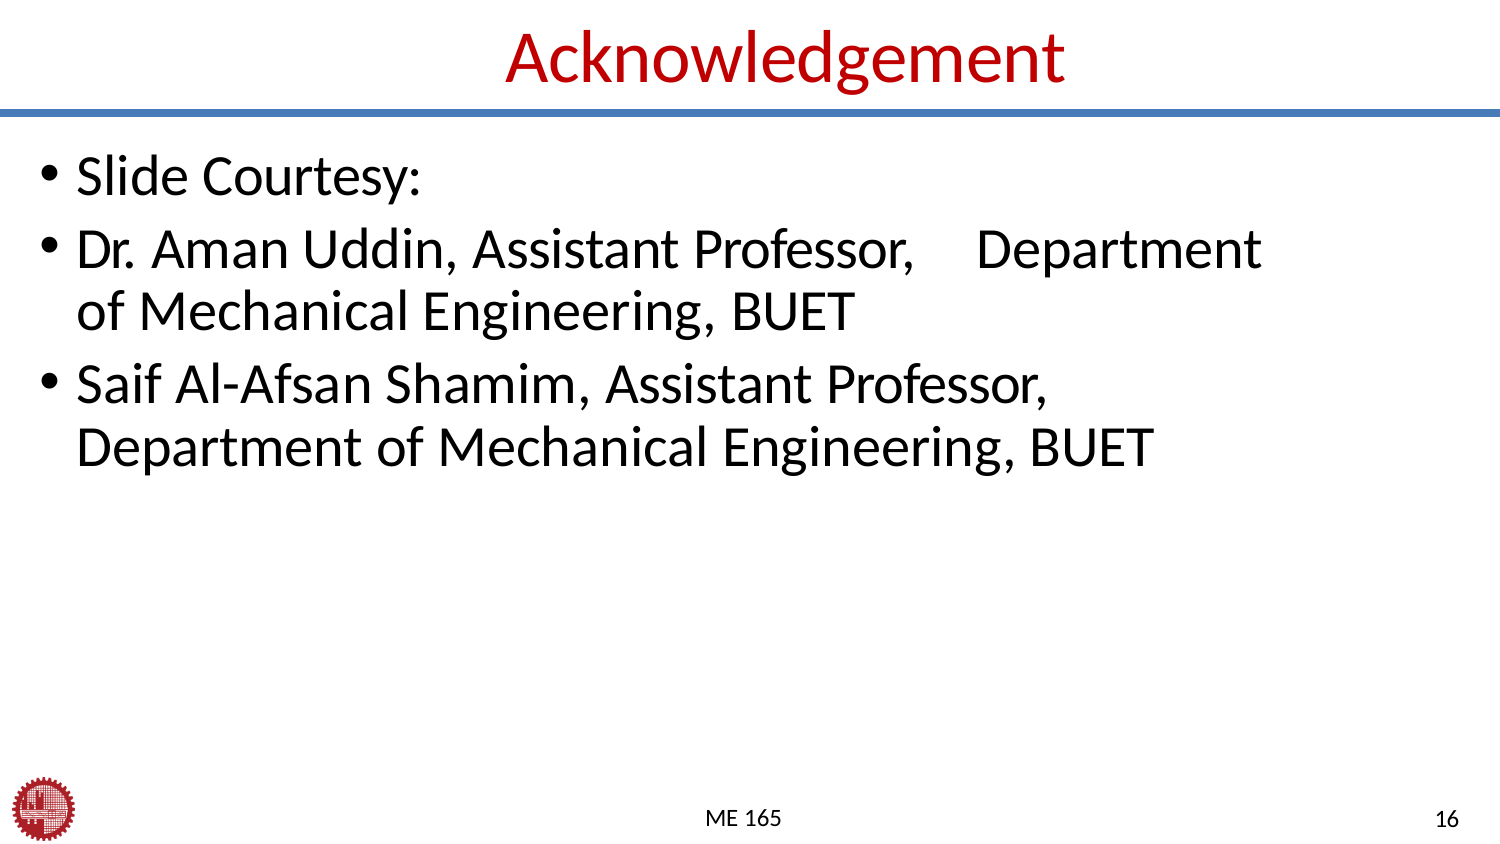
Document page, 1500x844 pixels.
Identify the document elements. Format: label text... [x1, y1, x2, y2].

title Acknowledgement [0, 5, 1500, 149]
picture [12, 777, 75, 841]
text_box Slide Courtesy: Dr. Aman Uddin, Assistant Professor, Department of Mechanical Engineering, BUET Saif Al-Afsan Shamim, Assistant Professor, Department of Mechanical Engineering, BUET [37, 134, 1286, 478]
footer ME 165 [702, 805, 785, 844]
slide_number 16 [1428, 806, 1469, 844]
